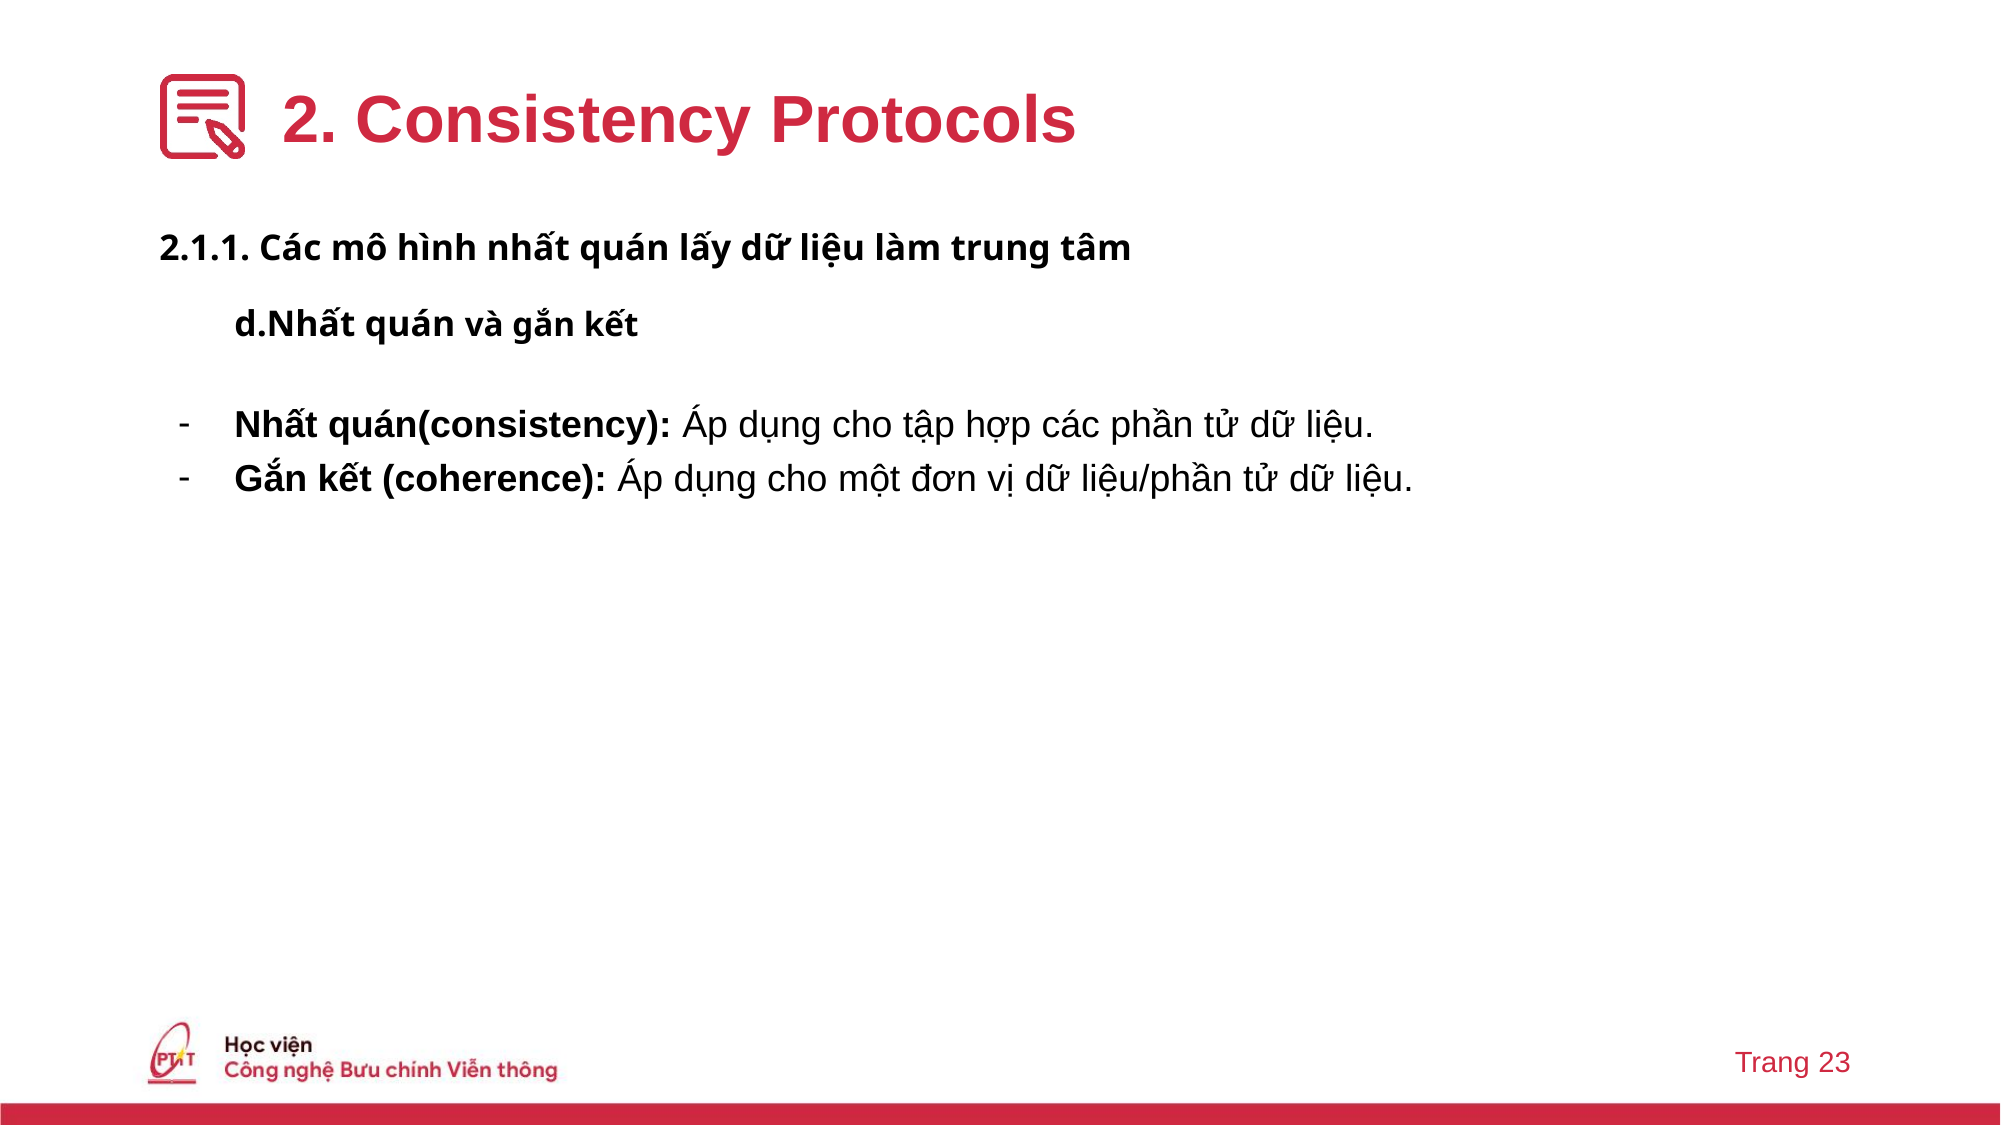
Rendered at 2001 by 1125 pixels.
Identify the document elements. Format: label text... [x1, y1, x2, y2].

picture [0, 0, 2001, 1125]
title 2. Consistency Protocols [266, 59, 1863, 183]
list 2.1.1. Các mô hình nhất quán lấy dữ liệu làm trung tâm d.Nhất quán và gắn kết Nhất quán(consistency): Áp dụng cho tập hợp các phần tử dữ liệu. Gắn kết (coherence): Áp dụng cho một đơn vị dữ liệu/phần tử dữ liệu. [144, 210, 1863, 981]
